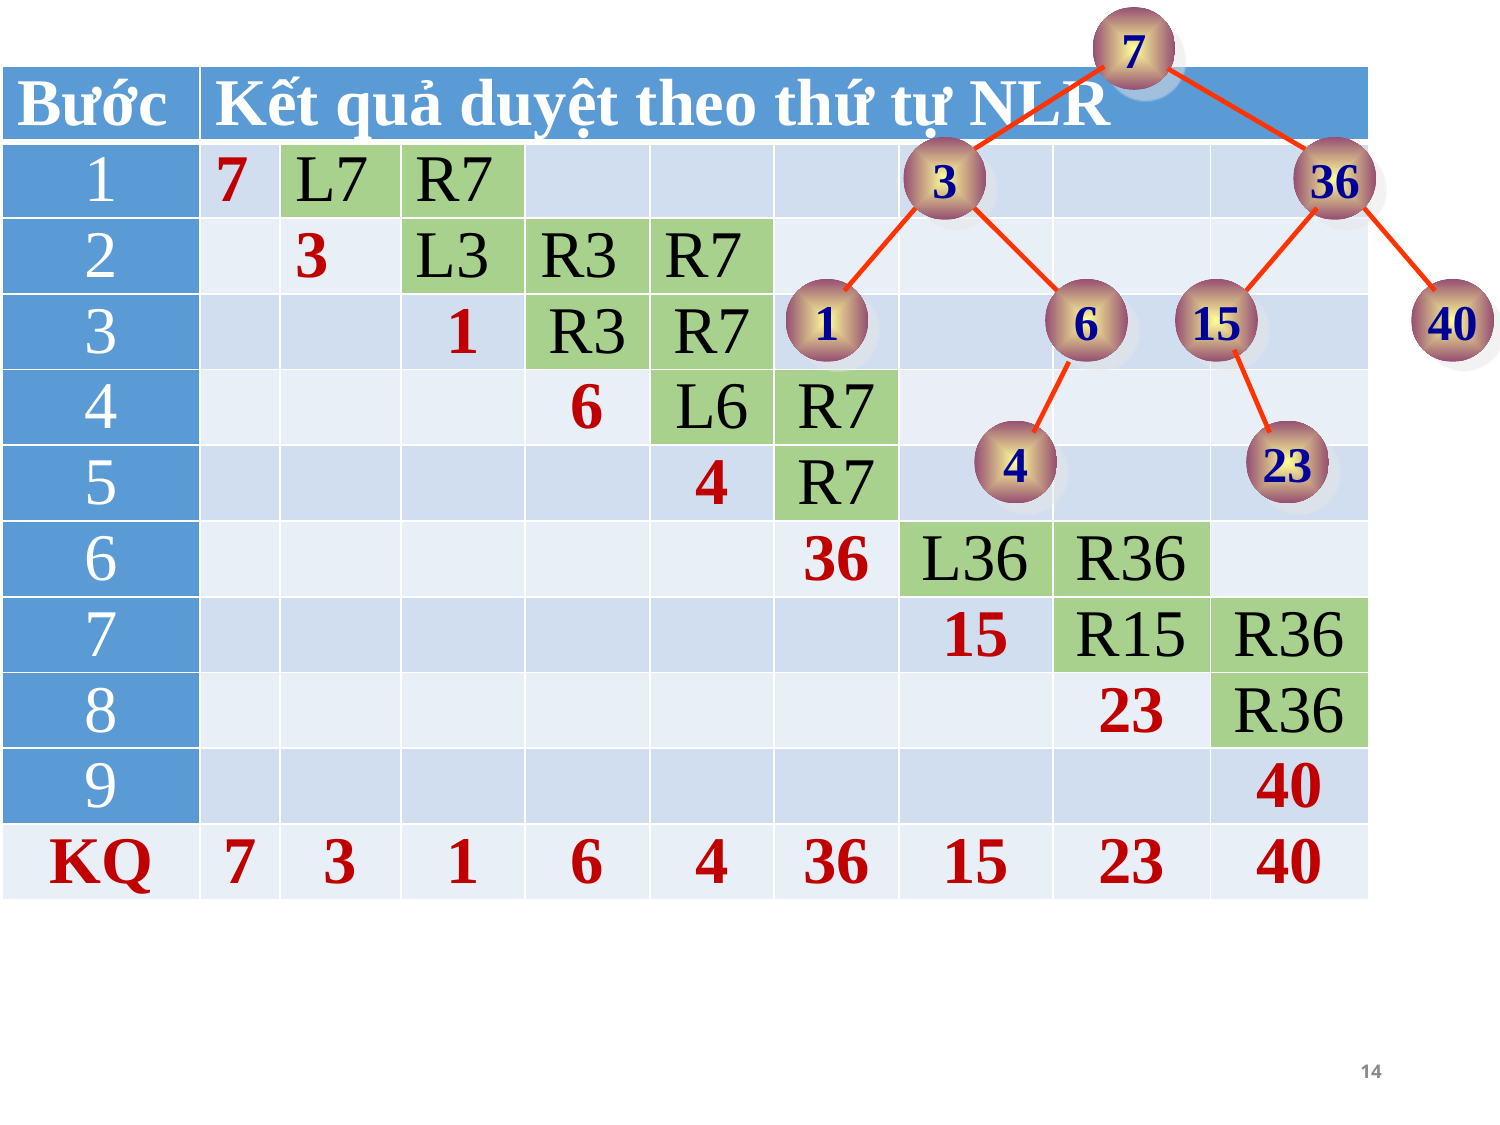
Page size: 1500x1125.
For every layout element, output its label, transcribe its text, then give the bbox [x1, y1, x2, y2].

table_cell [281, 598, 400, 672]
table_cell 5 [3, 446, 199, 520]
table_cell [651, 522, 773, 596]
table_cell 3 [3, 295, 199, 369]
table_cell 7 [201, 825, 279, 899]
table_cell 6 [526, 825, 649, 899]
table_cell 7 [201, 145, 279, 217]
table_cell 15 [900, 598, 1052, 672]
table_cell [526, 598, 649, 672]
table_cell [281, 673, 400, 747]
table_cell [775, 749, 898, 823]
table_cell [281, 295, 400, 369]
table_cell [281, 446, 400, 520]
table_cell [402, 673, 524, 747]
table_cell 9 [3, 749, 199, 823]
table_cell [201, 219, 279, 293]
table_cell 4 [3, 370, 199, 444]
table_cell R36 [1211, 598, 1368, 672]
table_cell R7 [651, 295, 773, 369]
table_cell [1211, 522, 1368, 596]
table_cell [281, 749, 400, 823]
table_cell [1211, 504, 1368, 520]
table_cell 6 [3, 522, 199, 596]
table_cell [900, 673, 1052, 747]
table_cell 40 [1211, 749, 1368, 823]
table_cell R7 [651, 219, 773, 293]
table_cell [201, 295, 279, 369]
table_cell [775, 295, 785, 369]
table_cell [201, 446, 279, 520]
table_cell R7 [775, 370, 785, 444]
table_cell [526, 446, 649, 520]
table_cell 8 [3, 673, 199, 747]
table_cell [900, 749, 1052, 823]
table_cell 40 [1211, 825, 1368, 899]
table_cell [775, 219, 785, 293]
table_cell [651, 673, 773, 747]
table_cell 4 [651, 825, 773, 899]
table_cell R7 [775, 446, 898, 520]
table_cell [526, 145, 649, 217]
table_cell [402, 370, 524, 444]
table_cell [526, 673, 649, 747]
table_cell [1054, 504, 1210, 520]
table_cell 3 [281, 825, 400, 899]
table_cell L7 [281, 145, 400, 217]
table_cell L3 [402, 219, 524, 293]
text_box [785, 7, 1495, 504]
table_cell [201, 673, 279, 747]
table_cell R36 [1054, 522, 1210, 596]
table_cell 7 [3, 598, 199, 672]
table_cell [775, 145, 785, 217]
table_cell 1 [402, 825, 524, 899]
table_cell 4 [651, 446, 773, 520]
table_cell [402, 522, 524, 596]
table_cell [402, 446, 524, 520]
table_cell [281, 370, 400, 444]
table_cell 36 [775, 522, 898, 596]
table_cell [201, 370, 279, 444]
table_cell 1 [402, 295, 524, 369]
table_cell [526, 522, 649, 596]
table_header Bước [3, 67, 199, 139]
table_cell 23 [1054, 673, 1210, 747]
table_cell [900, 504, 1052, 520]
table_cell R15 [1054, 598, 1210, 672]
table_cell 6 [526, 370, 649, 444]
table_cell R3 [526, 219, 649, 293]
table_cell [402, 749, 524, 823]
table_cell R36 [1211, 673, 1368, 747]
table_cell 23 [1054, 825, 1210, 899]
table_cell 15 [900, 825, 1052, 899]
table_header Kết quả duyệt theo thứ tự NLR [201, 67, 785, 139]
table_cell [201, 522, 279, 596]
table_cell [402, 598, 524, 672]
table_cell [651, 145, 773, 217]
table_cell [775, 673, 898, 747]
table_cell [651, 749, 773, 823]
table_cell [526, 749, 649, 823]
table_cell 2 [3, 219, 199, 293]
table_cell L36 [900, 522, 1052, 596]
table_cell R7 [402, 145, 524, 217]
table_cell 3 [281, 219, 400, 293]
table_cell [201, 749, 279, 823]
table_cell [775, 598, 898, 672]
table_cell [651, 598, 773, 672]
slide_number 14 [993, 1042, 1397, 1103]
table_cell 1 [3, 145, 199, 217]
table_cell L6 [651, 370, 773, 444]
table_cell [201, 598, 279, 672]
table_cell R3 [526, 295, 649, 369]
table_cell KQ [3, 825, 199, 899]
table_cell 36 [775, 825, 898, 899]
table_cell [281, 522, 400, 596]
table_cell [1054, 749, 1210, 823]
